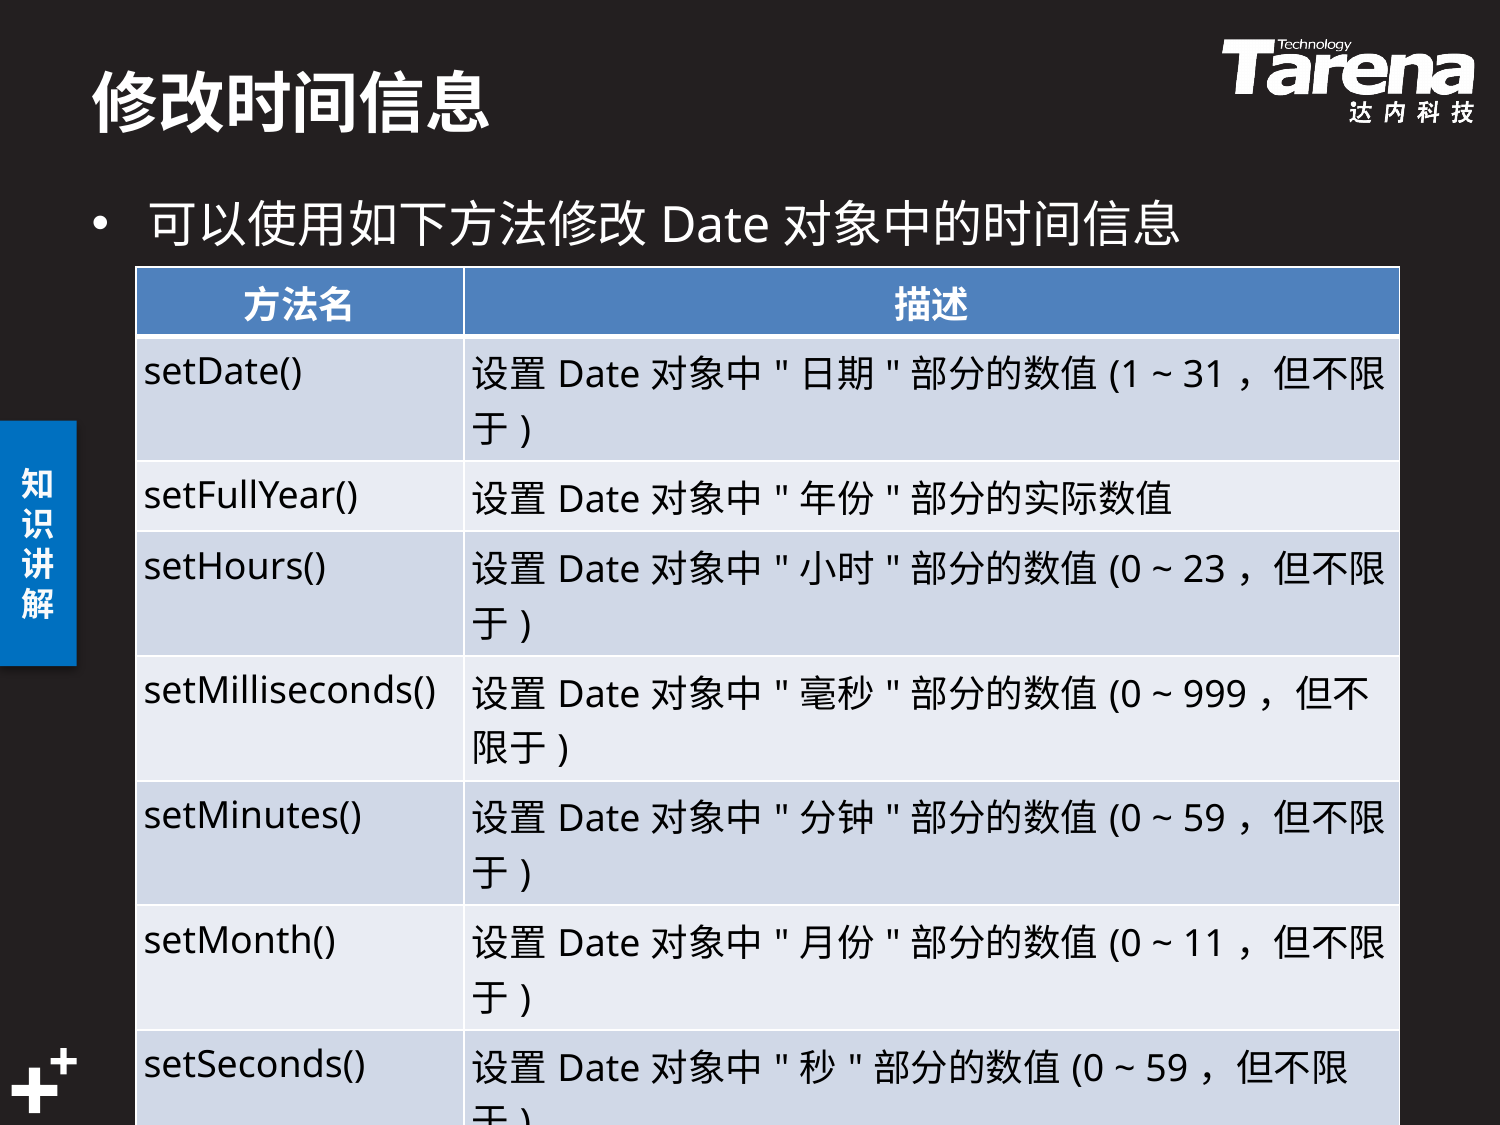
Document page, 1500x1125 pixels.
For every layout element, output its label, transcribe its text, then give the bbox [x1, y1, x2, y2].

table_cell 设置Date对象中"小时"部分的数值(0 ~ 23，但不限于) [465, 532, 1399, 655]
table_cell setSeconds() [137, 1031, 463, 1125]
title 修改时间信息 [76, 42, 1188, 160]
picture [1222, 39, 1475, 123]
list 可以使用如下方法修改Date对象中的时间信息 [76, 172, 1400, 255]
table_cell setMilliseconds() [137, 657, 463, 780]
table_cell setFullYear() [137, 462, 463, 530]
table_cell setMinutes() [137, 782, 463, 904]
table_cell 设置Date对象中"年份"部分的实际数值 [465, 462, 1399, 530]
table_cell 设置Date对象中"日期"部分的数值(1 ~ 31，但不限于) [465, 339, 1399, 460]
table_cell setHours() [137, 532, 463, 655]
table_cell 设置Date对象中"分钟"部分的数值(0 ~ 59，但不限于) [465, 782, 1399, 904]
table_cell setDate() [137, 339, 463, 460]
table_header 描述 [465, 268, 1399, 334]
table_header 方法名 [137, 268, 463, 334]
table_cell 设置Date对象中"毫秒"部分的数值(0 ~ 999，但不限于) [465, 657, 1399, 780]
table_cell 设置Date对象中"月份"部分的数值(0 ~ 11，但不限于) [465, 906, 1399, 1029]
table_cell 设置Date对象中"秒"部分的数值(0 ~ 59，但不限于) [465, 1031, 1399, 1125]
table_cell setMonth() [137, 906, 463, 1029]
